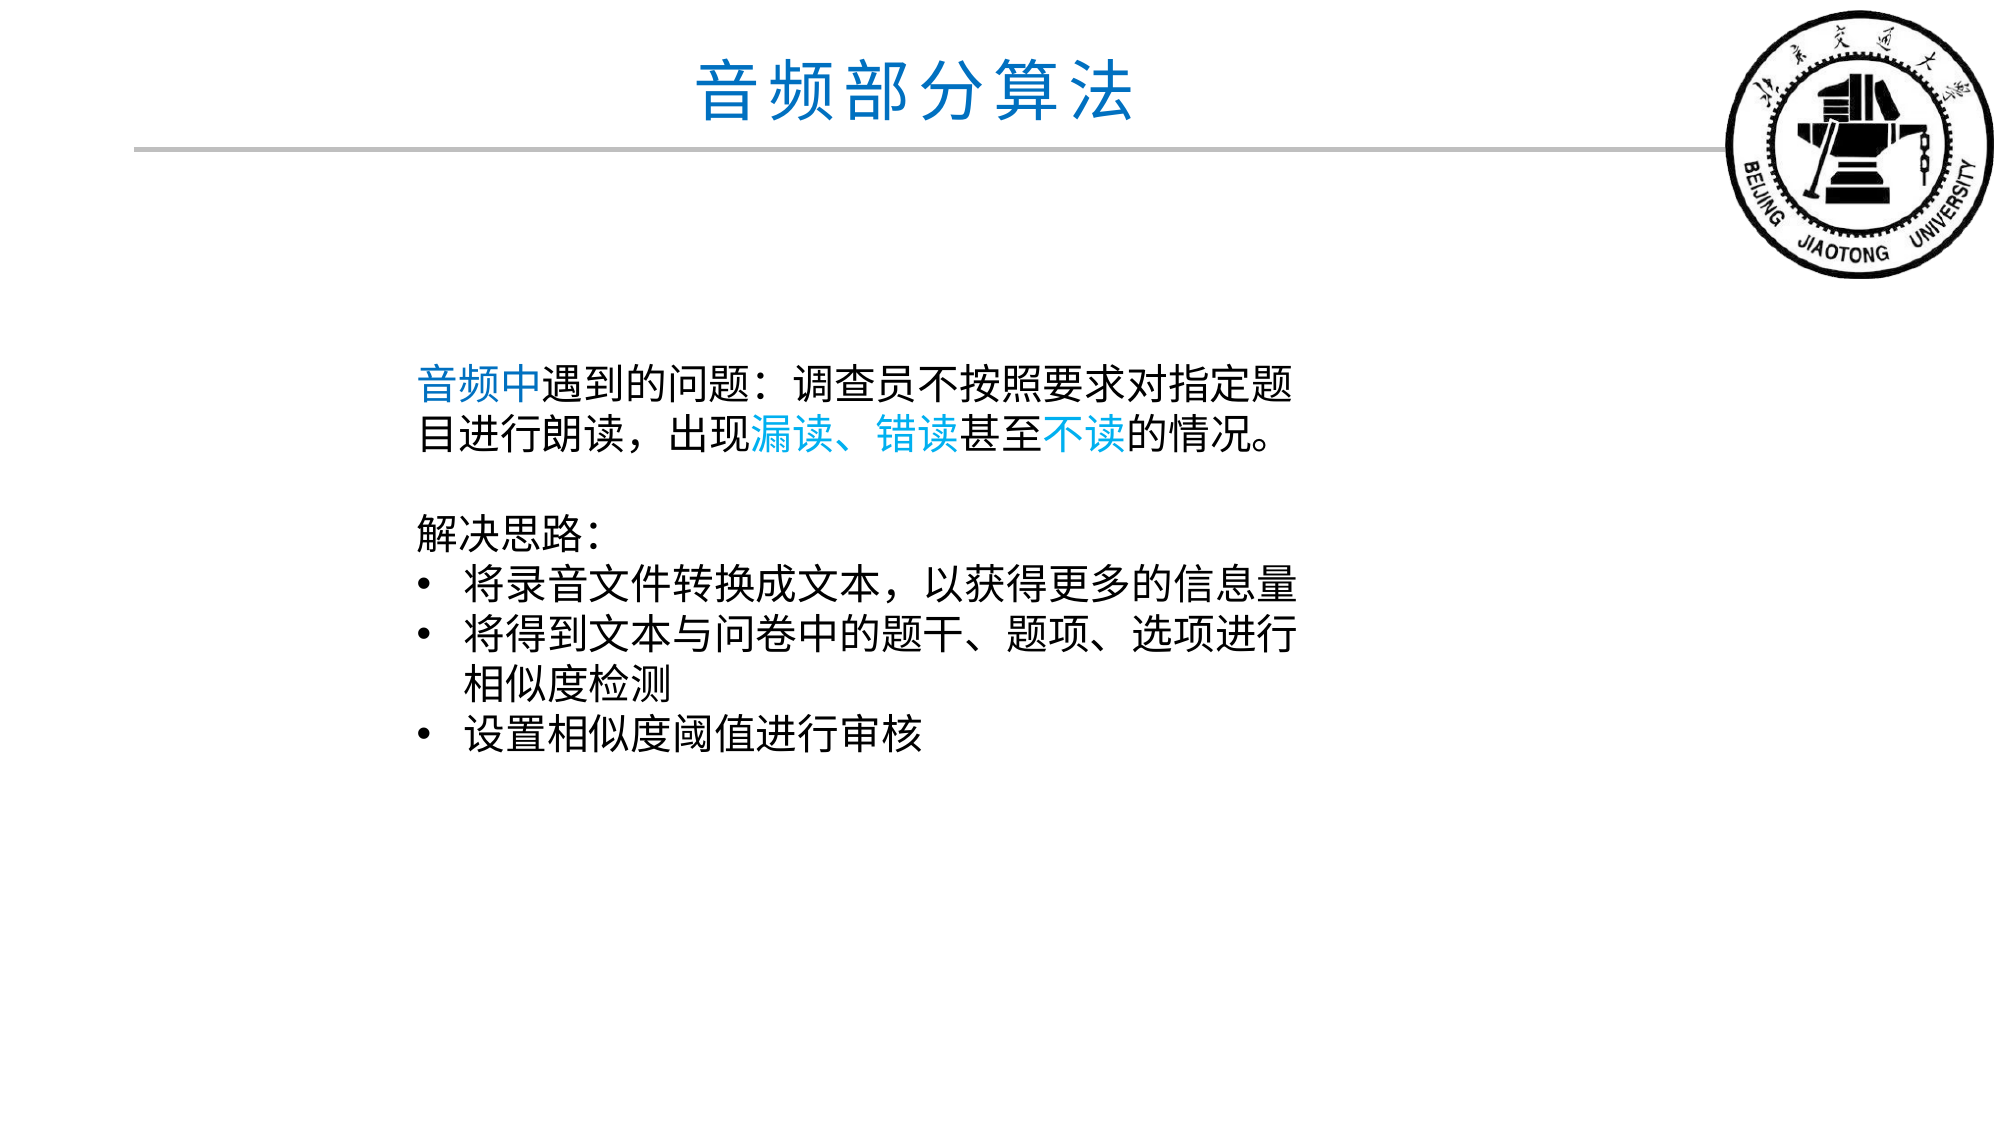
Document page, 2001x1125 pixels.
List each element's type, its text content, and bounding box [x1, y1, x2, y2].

picture [1725, 10, 1994, 279]
text_box 音频中遇到的问题：调查员不按照要求对指定题目进行朗读，出现漏读、错读甚至不读的情况。 解决思路： 将录音文件转换成文本，以获得更多的信息量 将得到文本与问卷中的题干、题项、选项进行相似度检测 设置相似度阈值进行审核 [401, 350, 1327, 991]
text_box 音频部分算法 [678, 41, 1151, 137]
